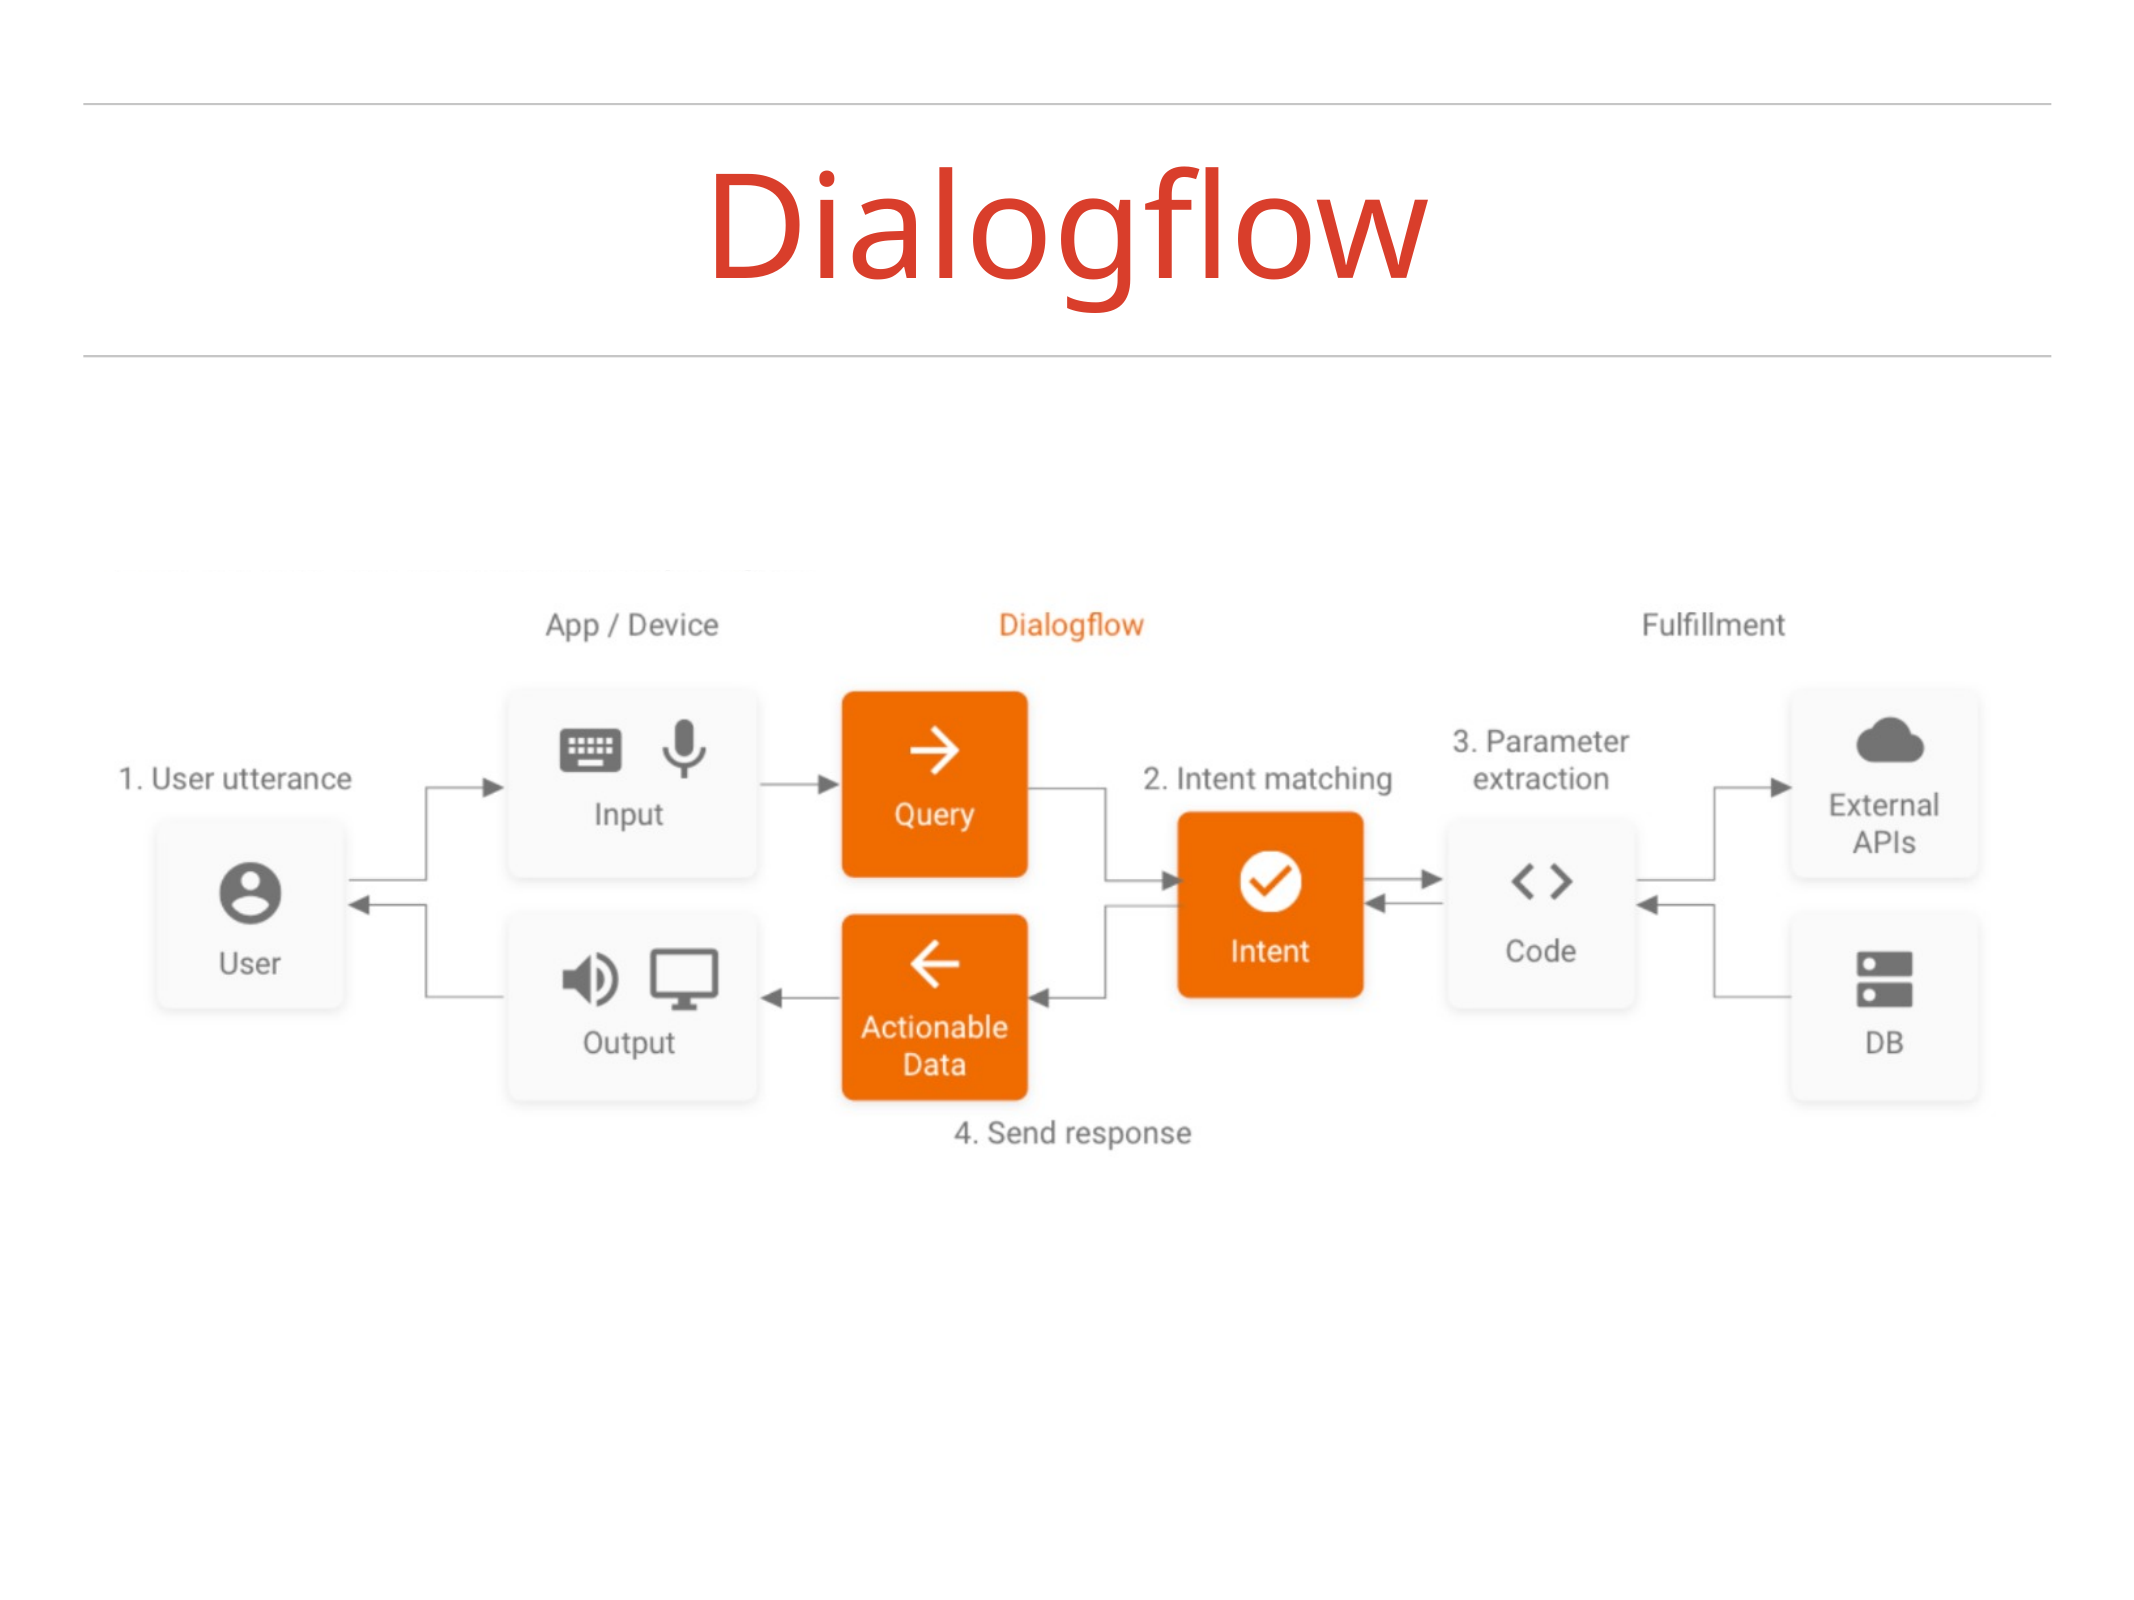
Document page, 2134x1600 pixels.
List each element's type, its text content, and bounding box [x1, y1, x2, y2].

picture [39, 569, 2069, 1188]
title Dialogflow [82, 130, 2051, 332]
